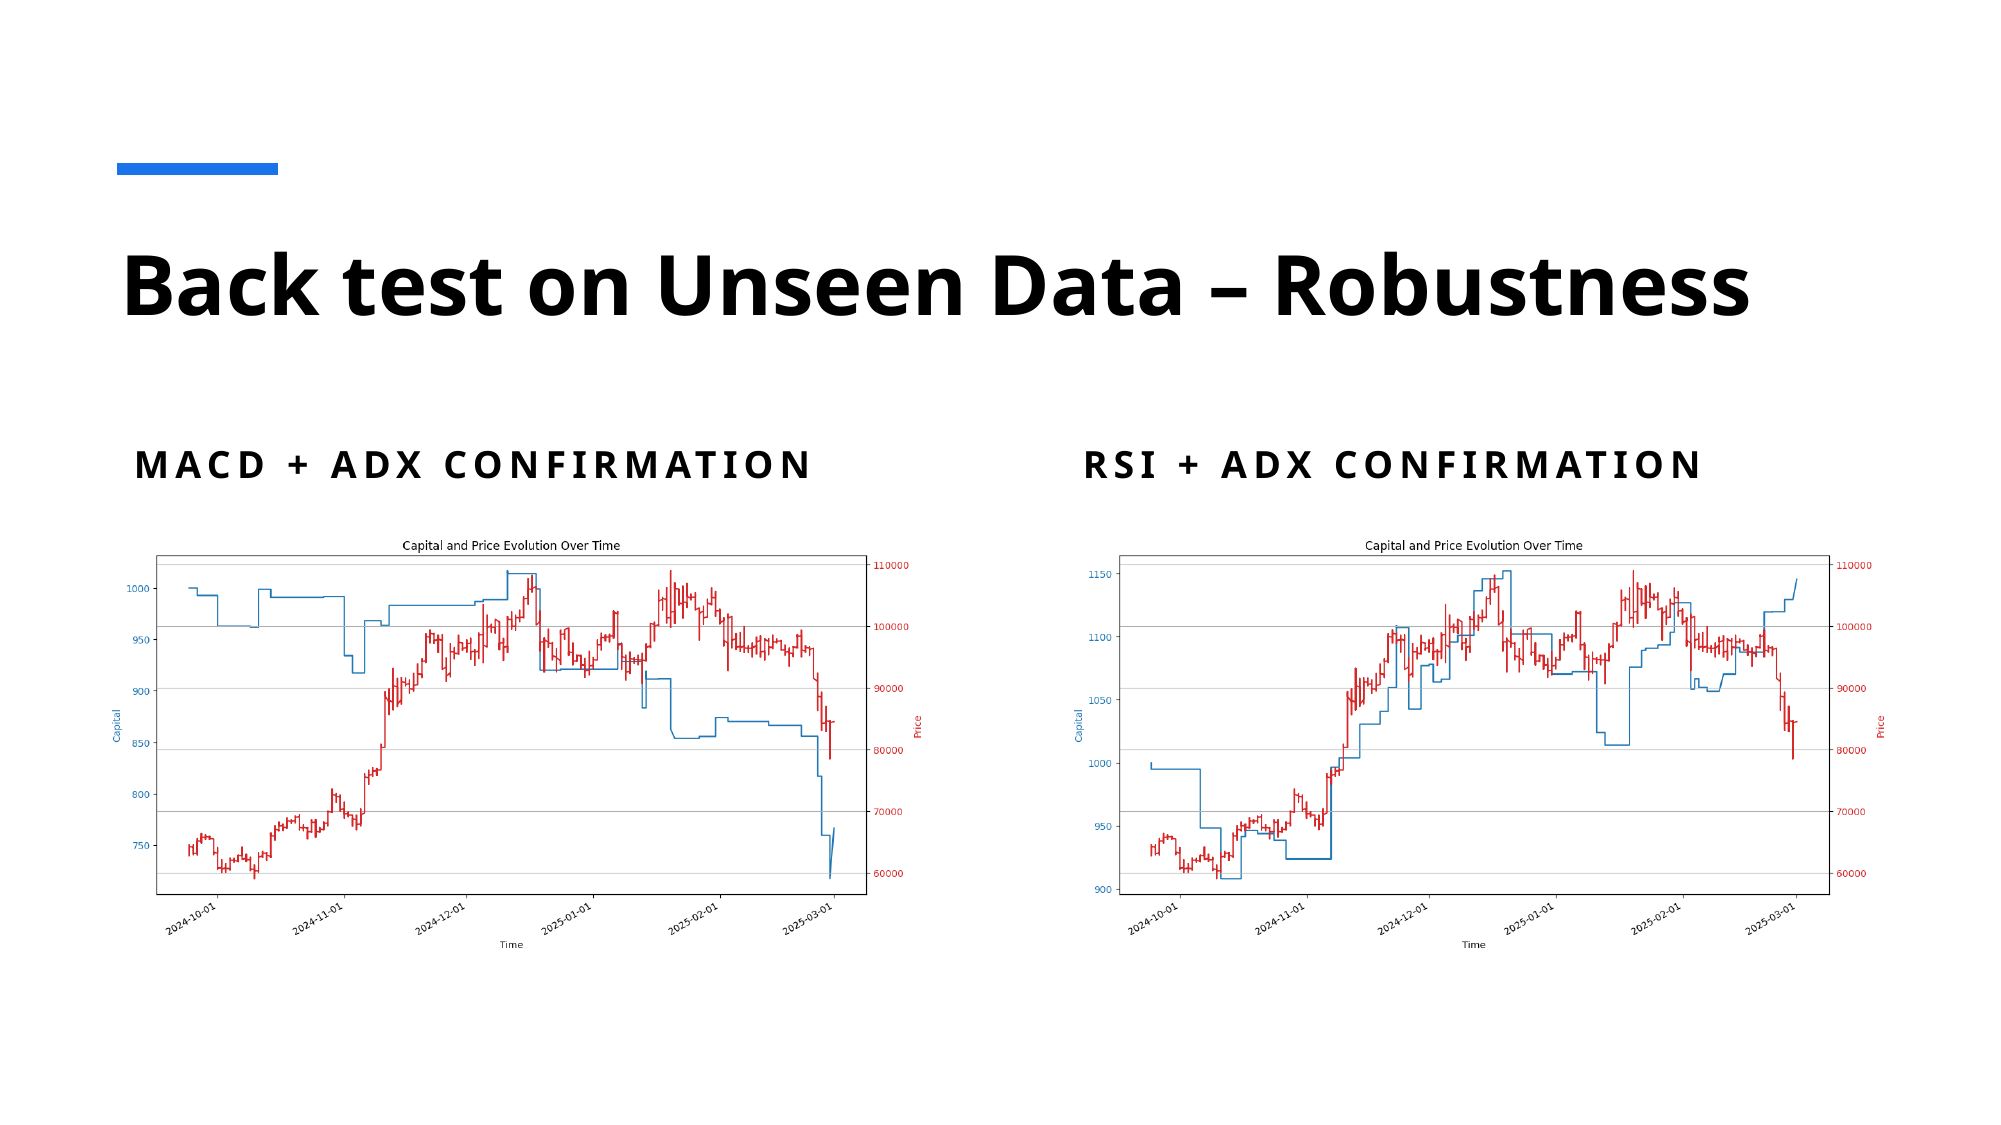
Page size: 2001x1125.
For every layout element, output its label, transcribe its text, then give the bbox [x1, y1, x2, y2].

picture [104, 533, 929, 957]
title Back test on Unseen Data – Robustness [105, 224, 1892, 380]
list MACD + ADX confirmation [118, 379, 974, 494]
list RSI + ADX confirmation [1067, 379, 1923, 494]
picture [1067, 533, 1892, 957]
